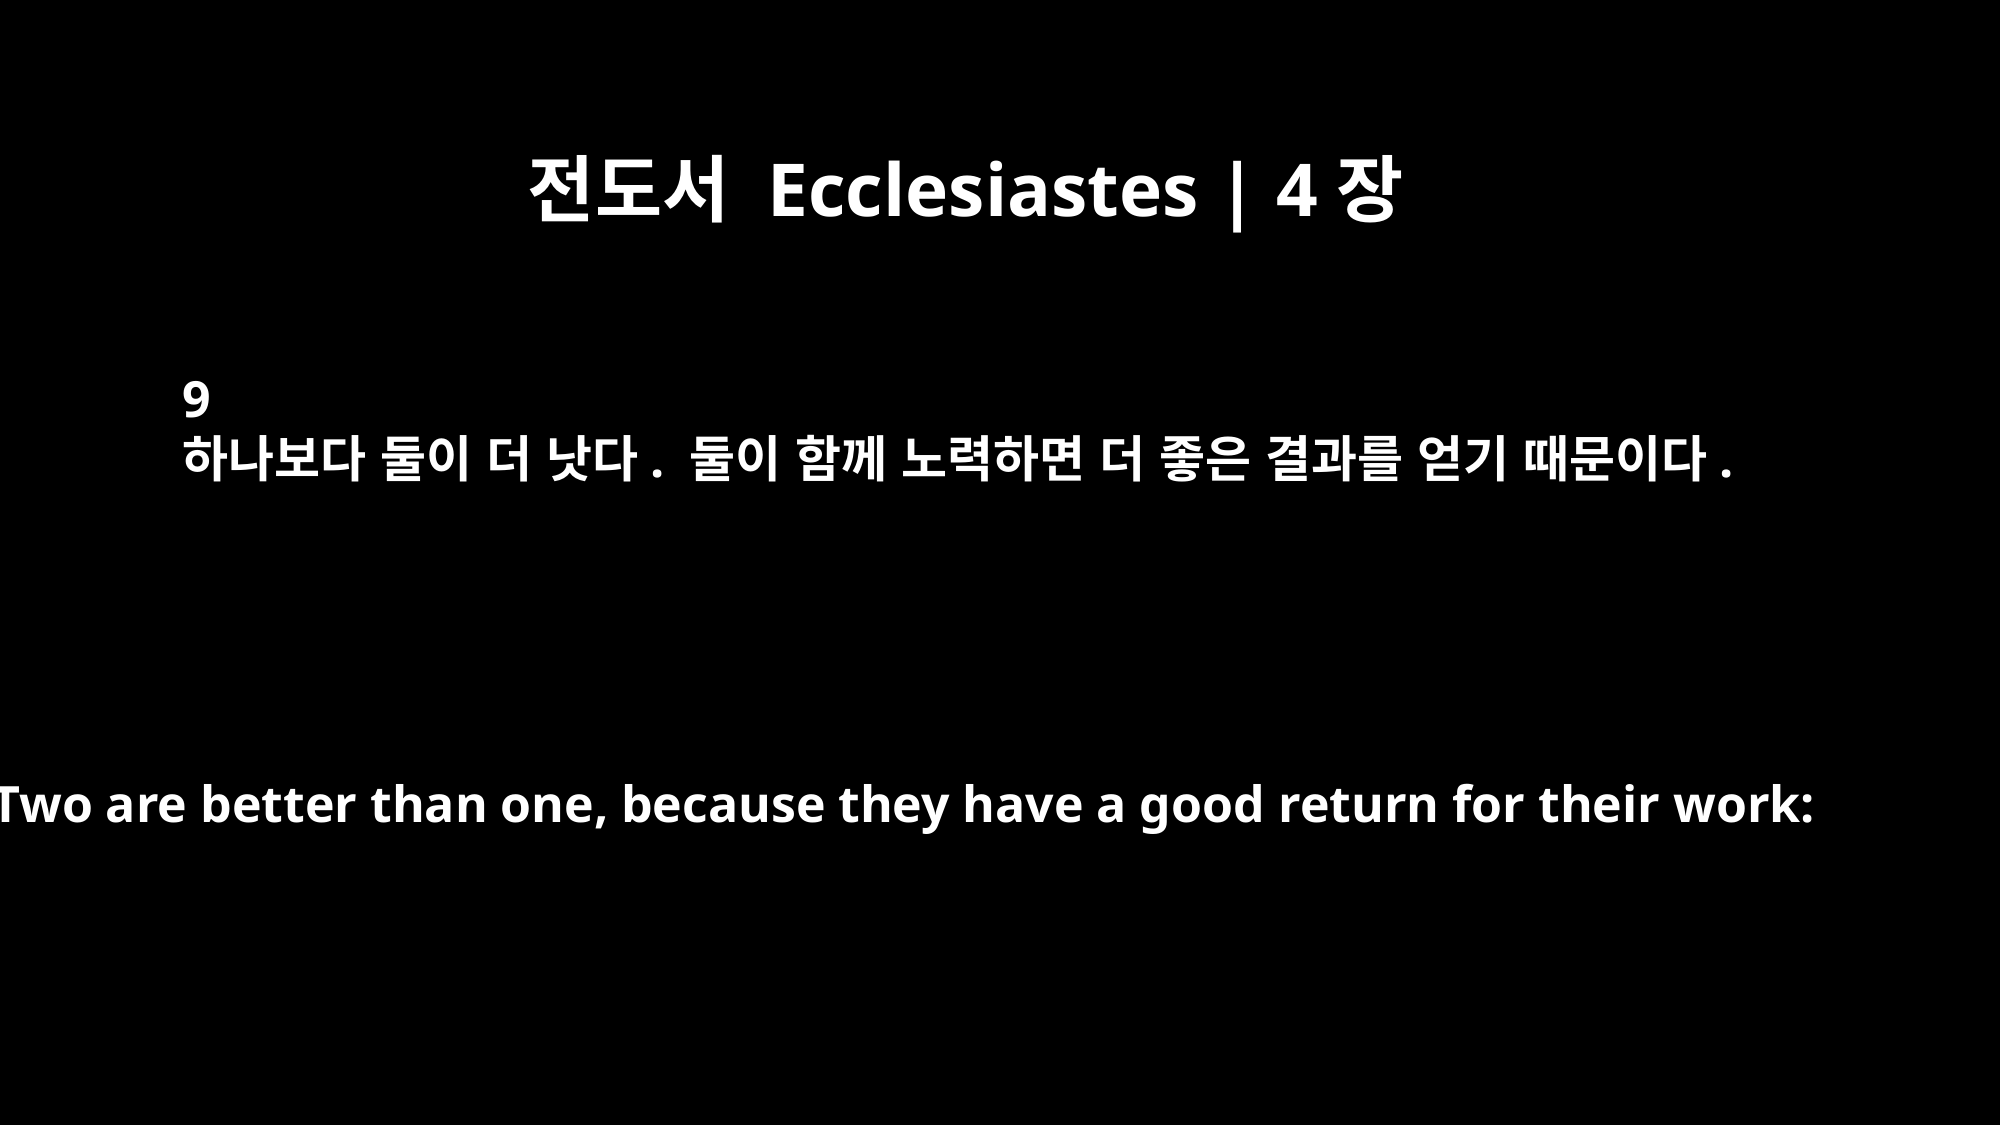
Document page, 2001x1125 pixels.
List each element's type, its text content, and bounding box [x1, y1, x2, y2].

text_box 9 하나보다 둘이 더 낫다. 둘이 함께 노력하면 더 좋은 결과를 얻기 때문이다. [167, 359, 1750, 495]
text_box Two are better than one, because they have a good return for their work: [0, 764, 1831, 840]
text_box 전도서 Ecclesiastes | 4장 [513, 136, 1419, 239]
